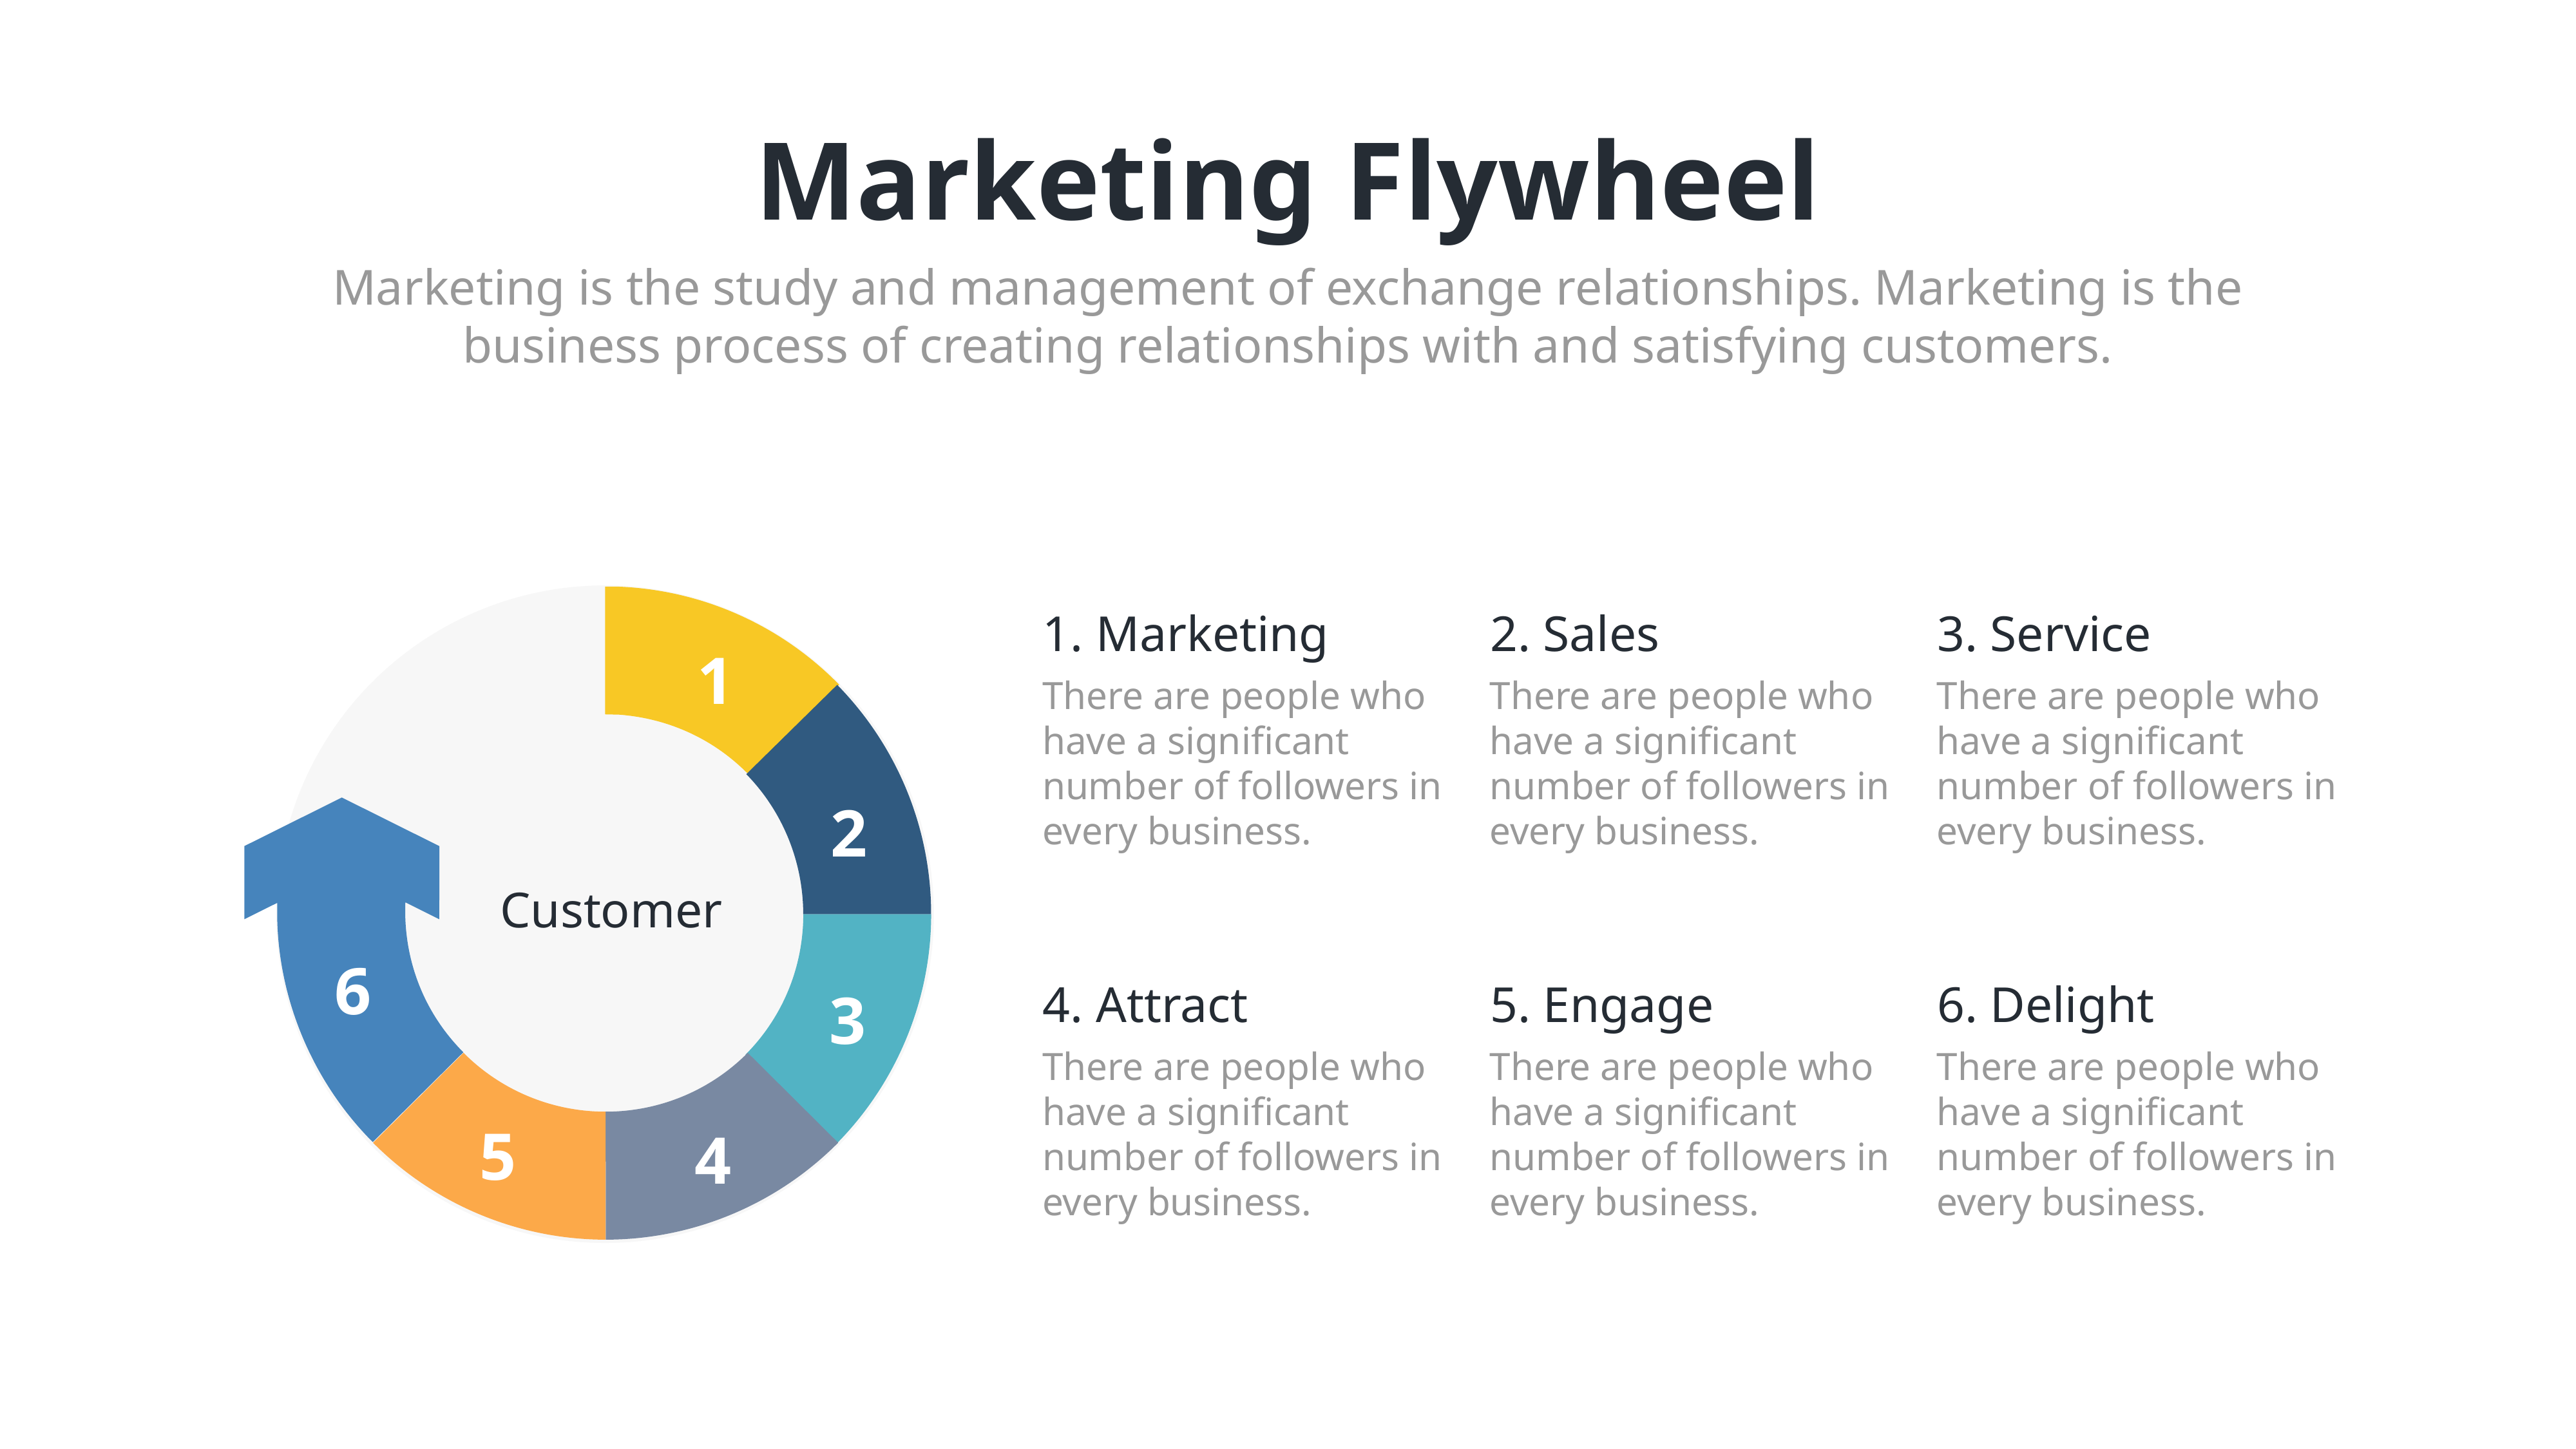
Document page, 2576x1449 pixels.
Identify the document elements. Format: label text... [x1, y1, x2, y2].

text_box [244, 585, 2351, 1244]
text_box Marketing is the study and management of exchange relationships. Marketing is the business process of creating relationships with and satisfying customers. [281, 251, 2295, 377]
text_box Marketing Flywheel [745, 108, 1831, 247]
